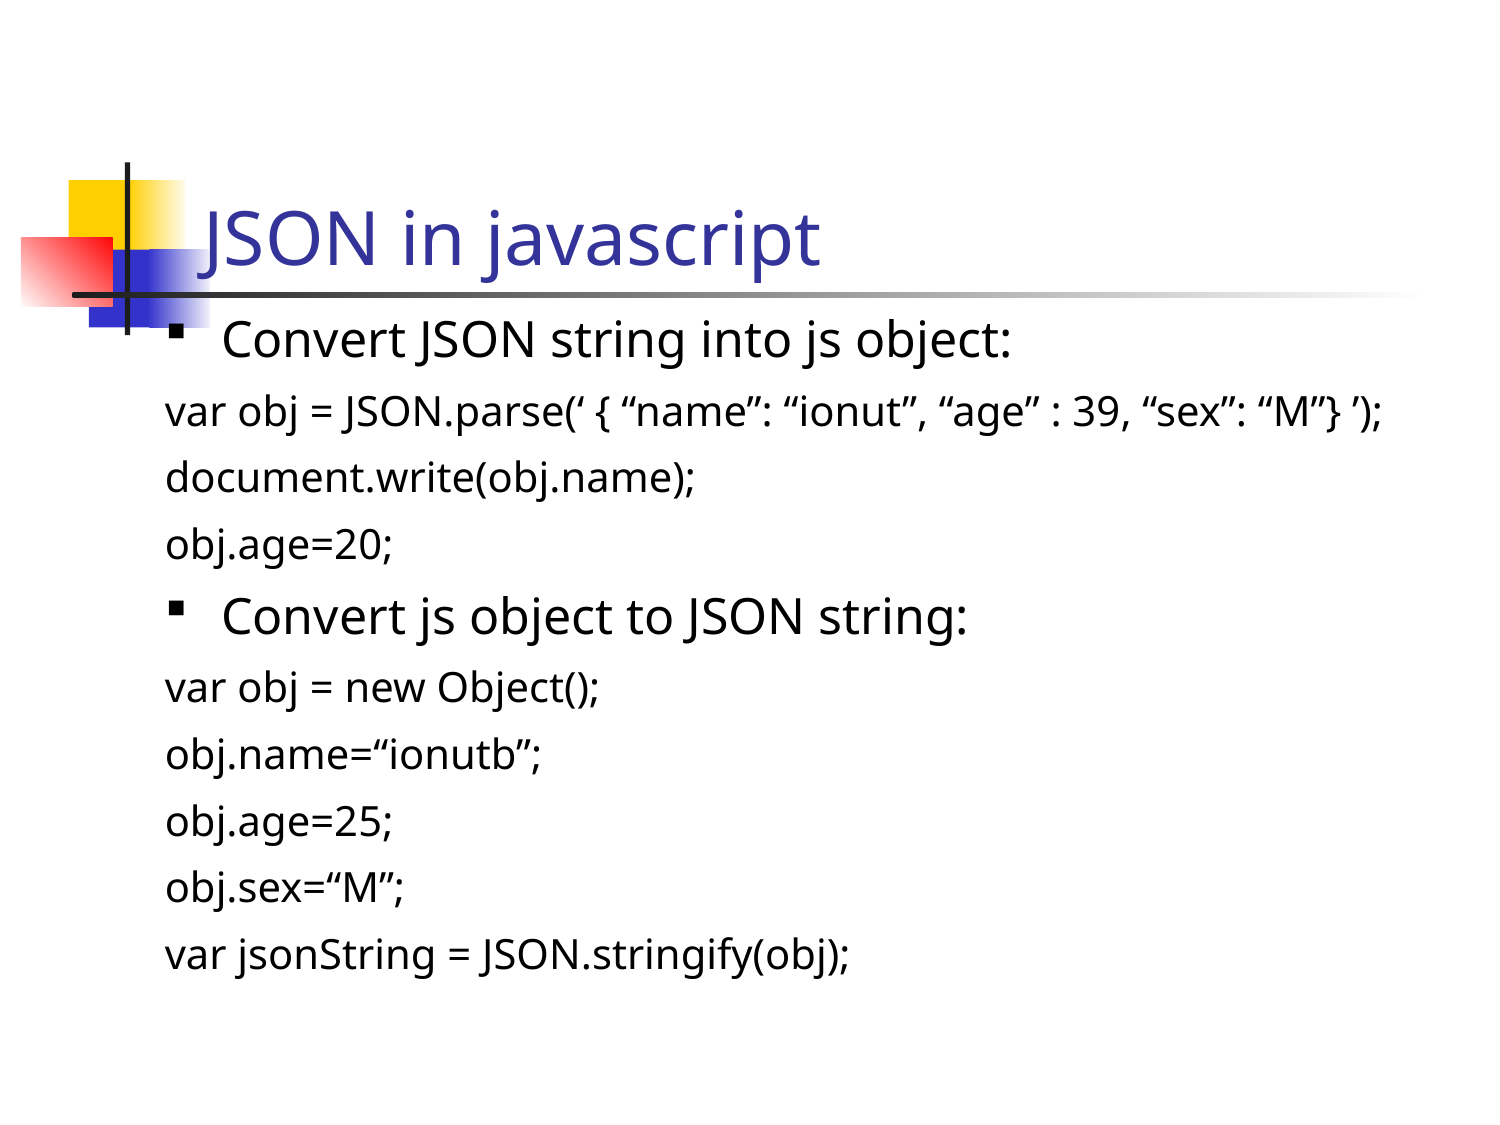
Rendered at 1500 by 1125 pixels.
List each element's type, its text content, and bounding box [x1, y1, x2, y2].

title JSON in javascript [188, 101, 1467, 289]
list Convert JSON string into js object: var obj = JSON.parse(‘ { “name”: “ionut”, “age” : 39, “sex”: “M”} ’); document.write(obj.name); obj.age=20; Convert js object to JSON string: var obj = new Object(); obj.name=“ionutb”; obj.age=25; obj.sex=“M”; var jsonString = JSON.stringify(obj); [150, 299, 1463, 1100]
